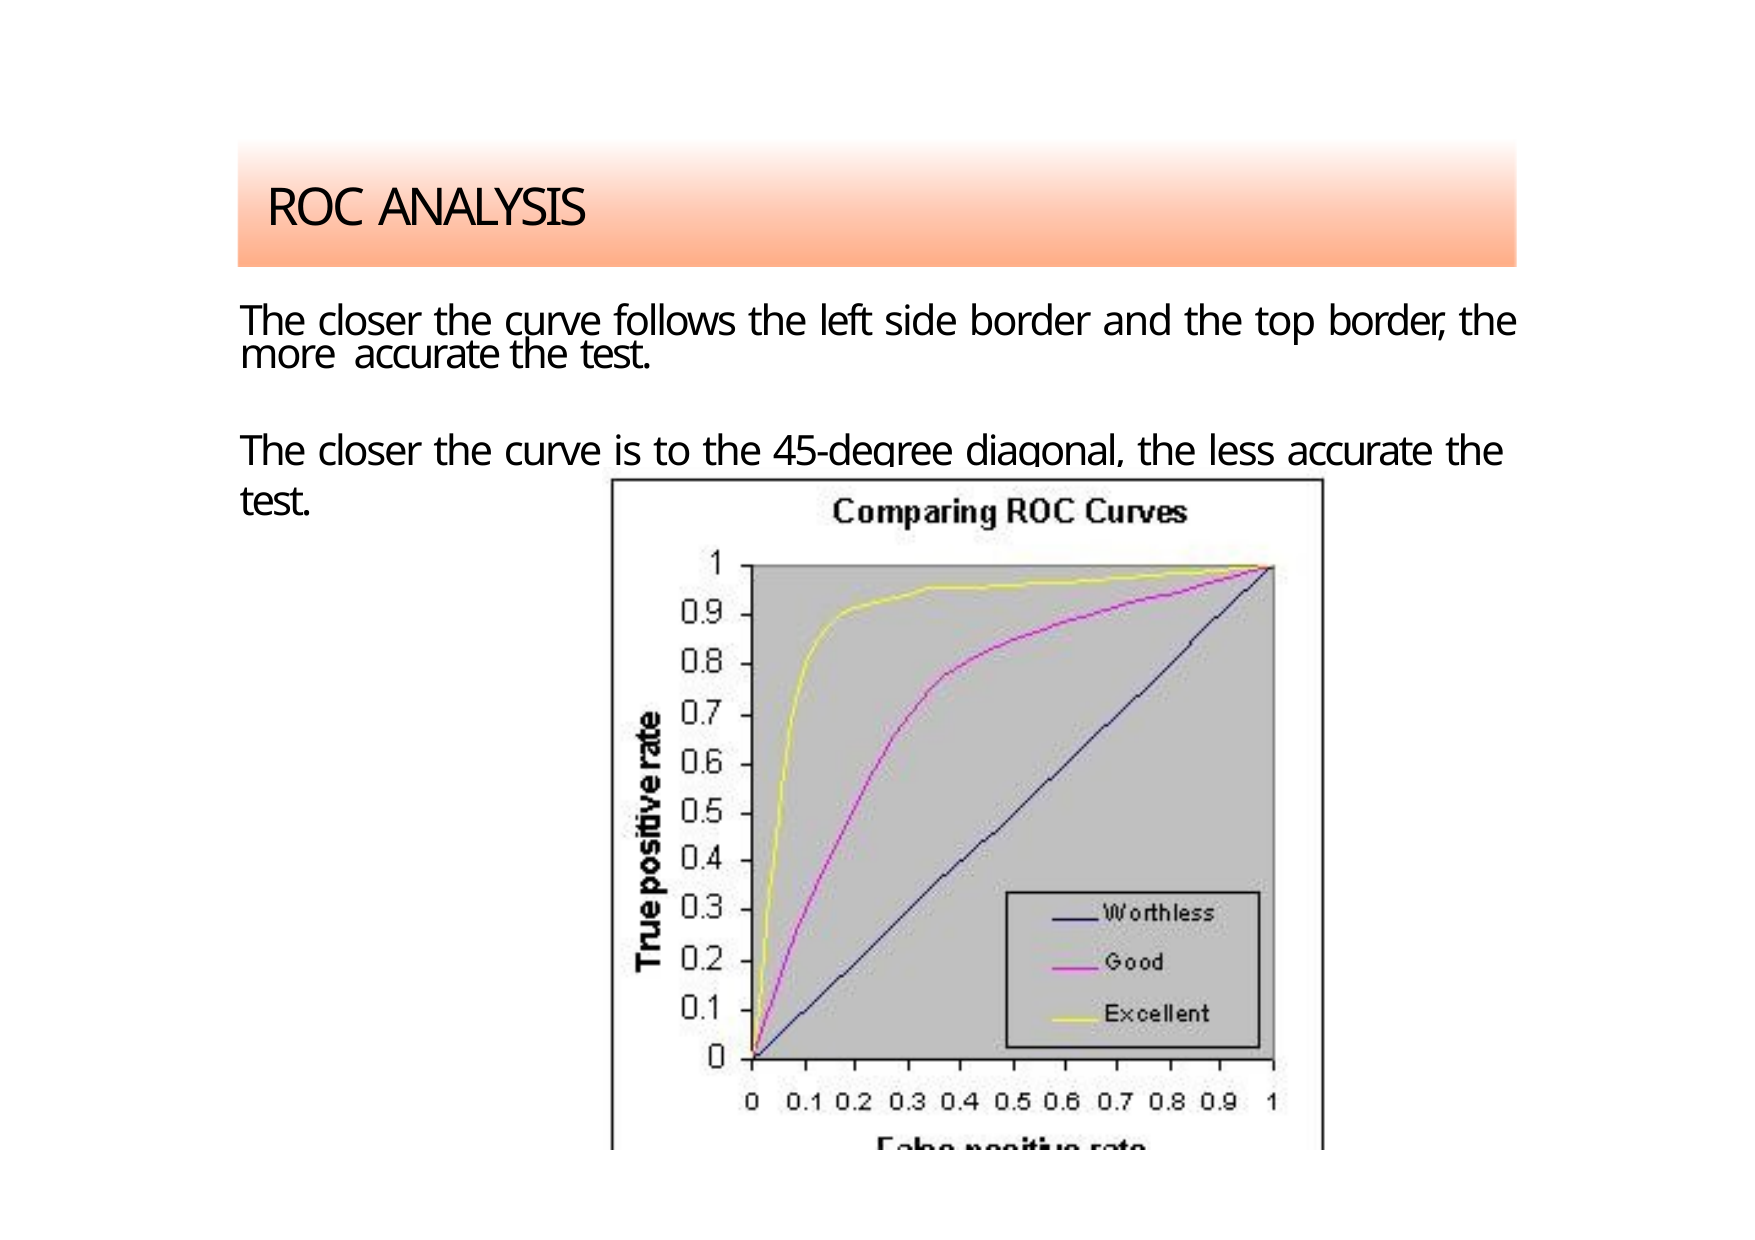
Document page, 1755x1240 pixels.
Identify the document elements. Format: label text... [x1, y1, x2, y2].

text_box The closer the curve follows the left side border and the top border, the more accurate the test. The closer the curve is to the 45-degree diagonal, the less accurate the test. [237, 300, 1552, 524]
text_box [237, 139, 1517, 267]
title ROC ANALYSIS [264, 171, 859, 300]
text_box [602, 467, 1337, 1150]
